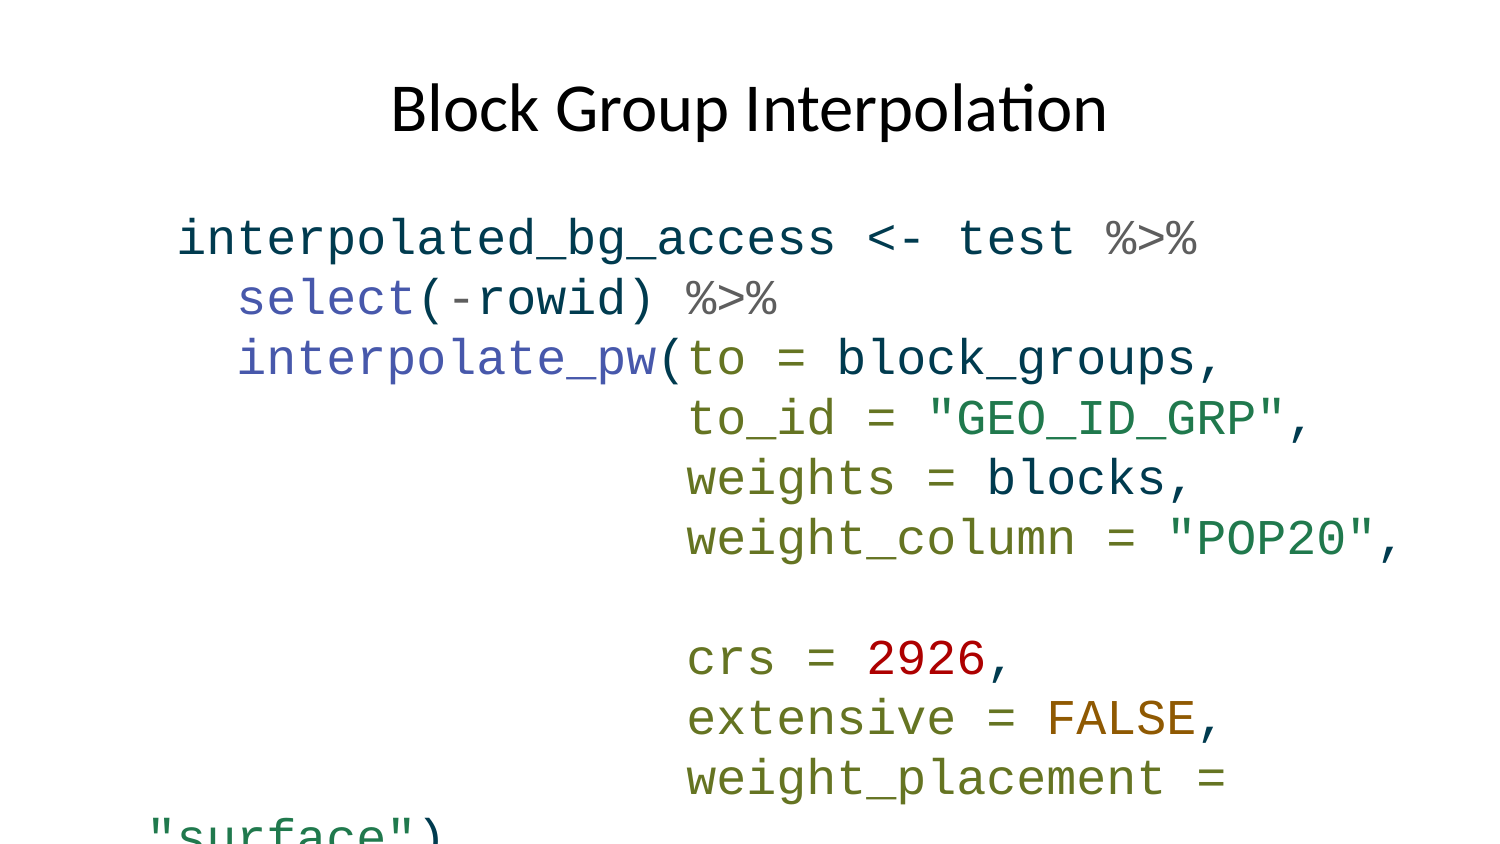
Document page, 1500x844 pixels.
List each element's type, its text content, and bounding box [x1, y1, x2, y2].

title Block Group Interpolation [75, 33, 1425, 175]
list interpolated_bg_access <- test %>% select(-rowid) %>% interpolate_pw(to = block_groups, to_id = "GEO_ID_GRP", weights = blocks, weight_column = "POP20", crs = 2926, extensive = FALSE, weight_placement = "surface") [75, 196, 1425, 754]
